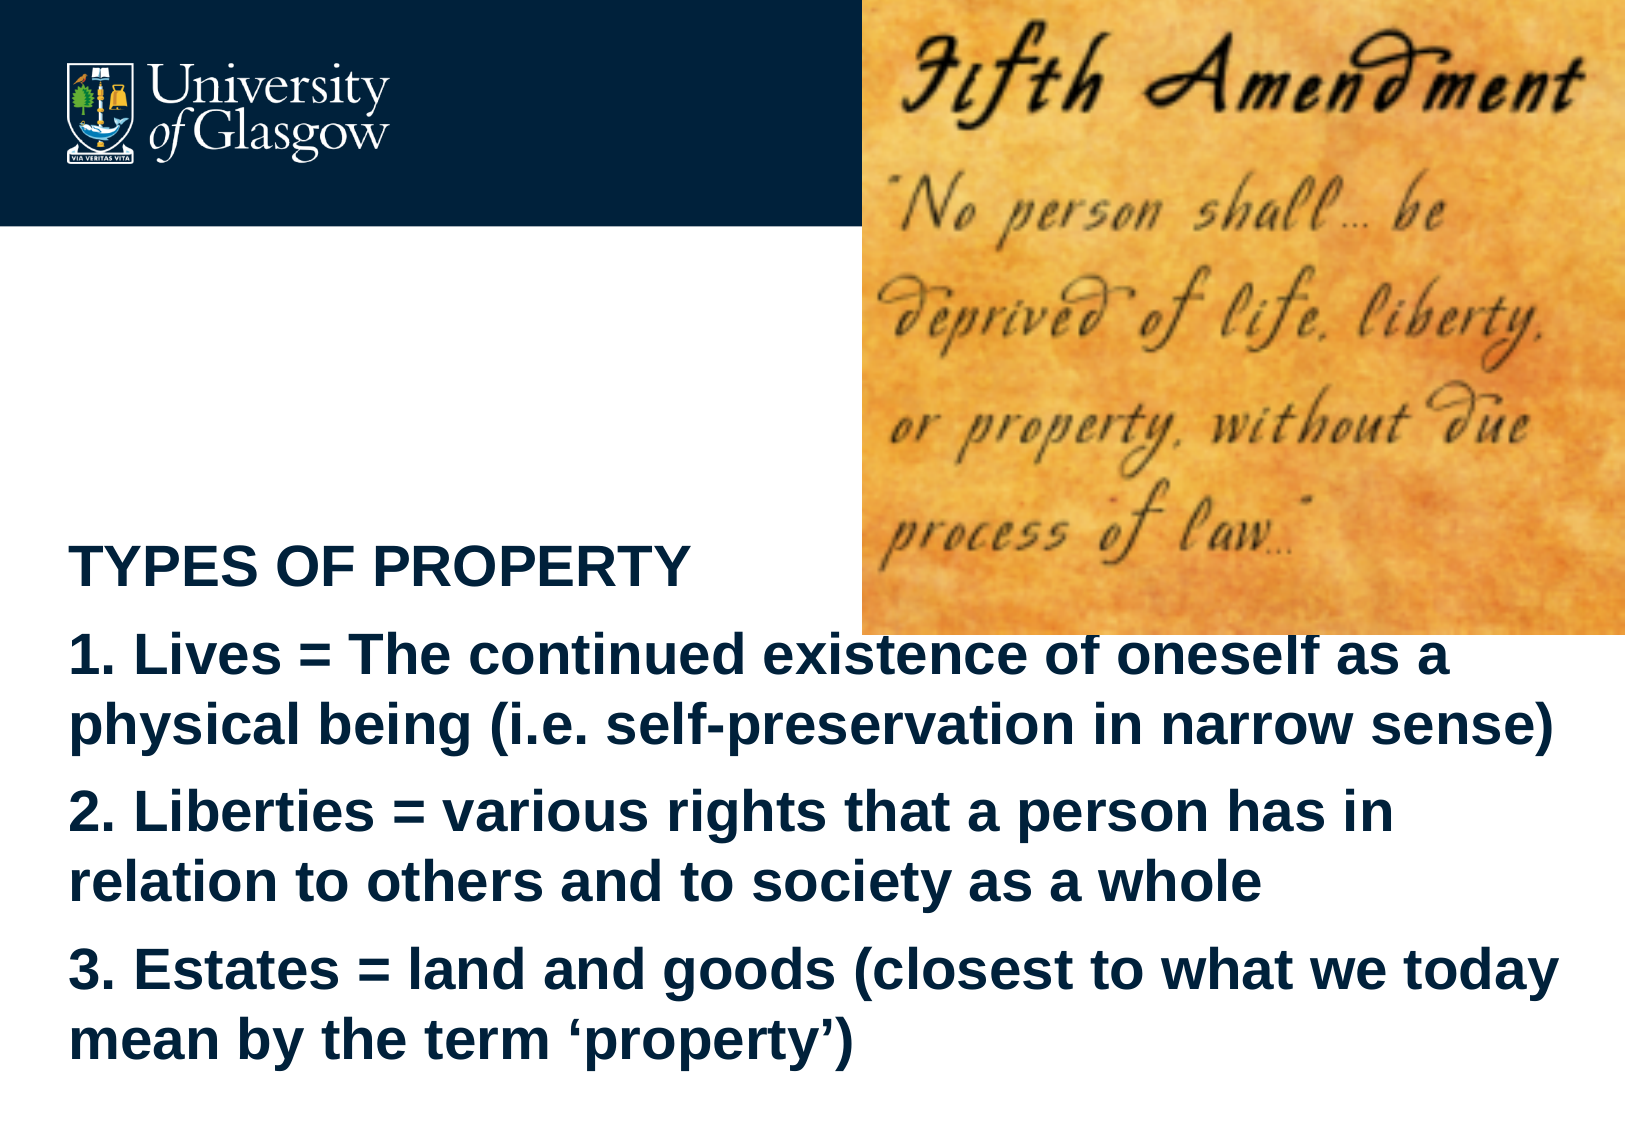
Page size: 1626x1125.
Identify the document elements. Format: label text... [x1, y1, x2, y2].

list TYPES OF PROPERTY 1. Lives = The continued existence of oneself as a physical being (i.e. self-preservation in narrow sense) 2. Liberties = various rights that a person has in relation to others and to society as a whole 3. Estates = land and goods (closest to what we today mean by the term ‘property’) [68, 265, 1603, 1058]
picture [862, 0, 1625, 635]
picture [67, 61, 391, 164]
